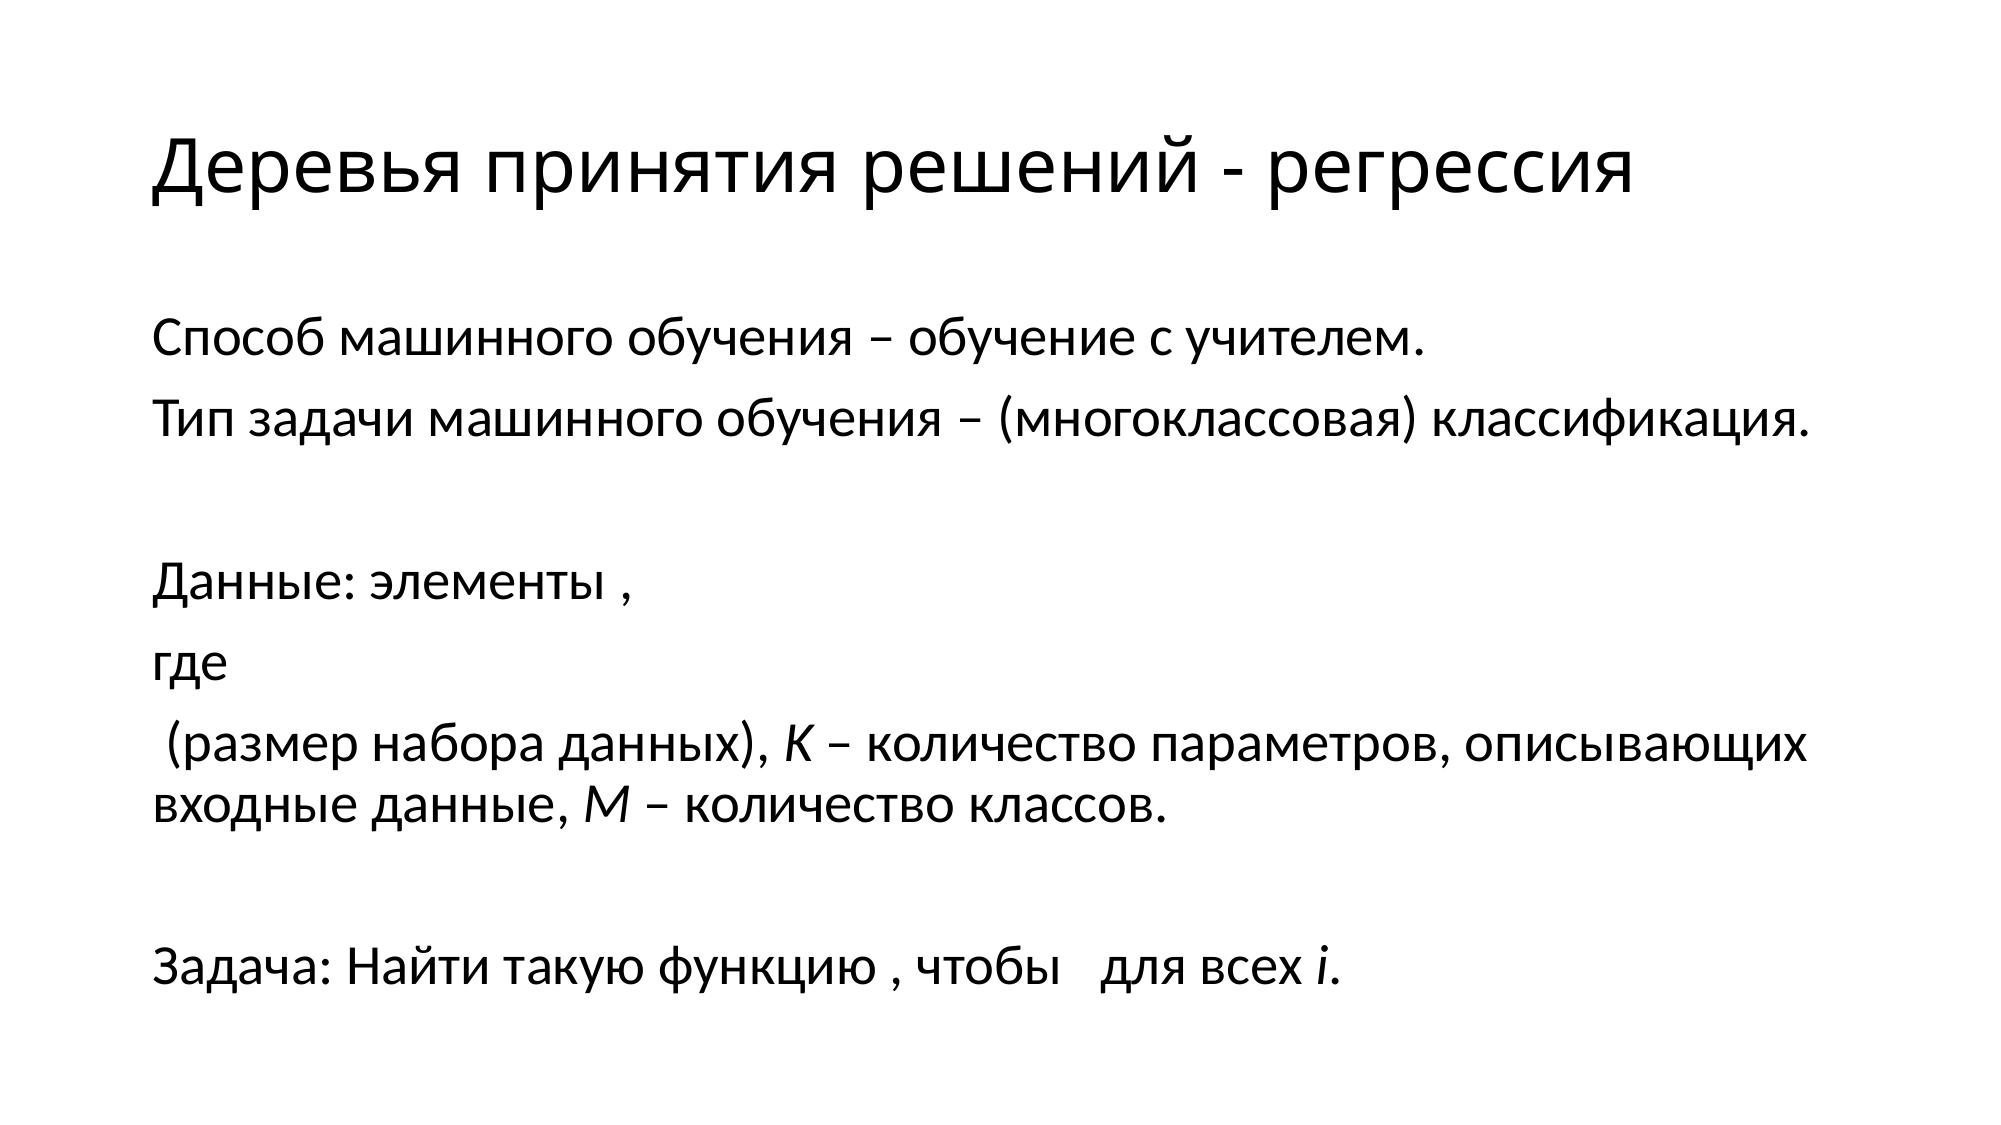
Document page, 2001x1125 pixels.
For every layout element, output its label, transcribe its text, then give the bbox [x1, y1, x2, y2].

title Деревья принятия решений - регрессия [137, 59, 1863, 278]
